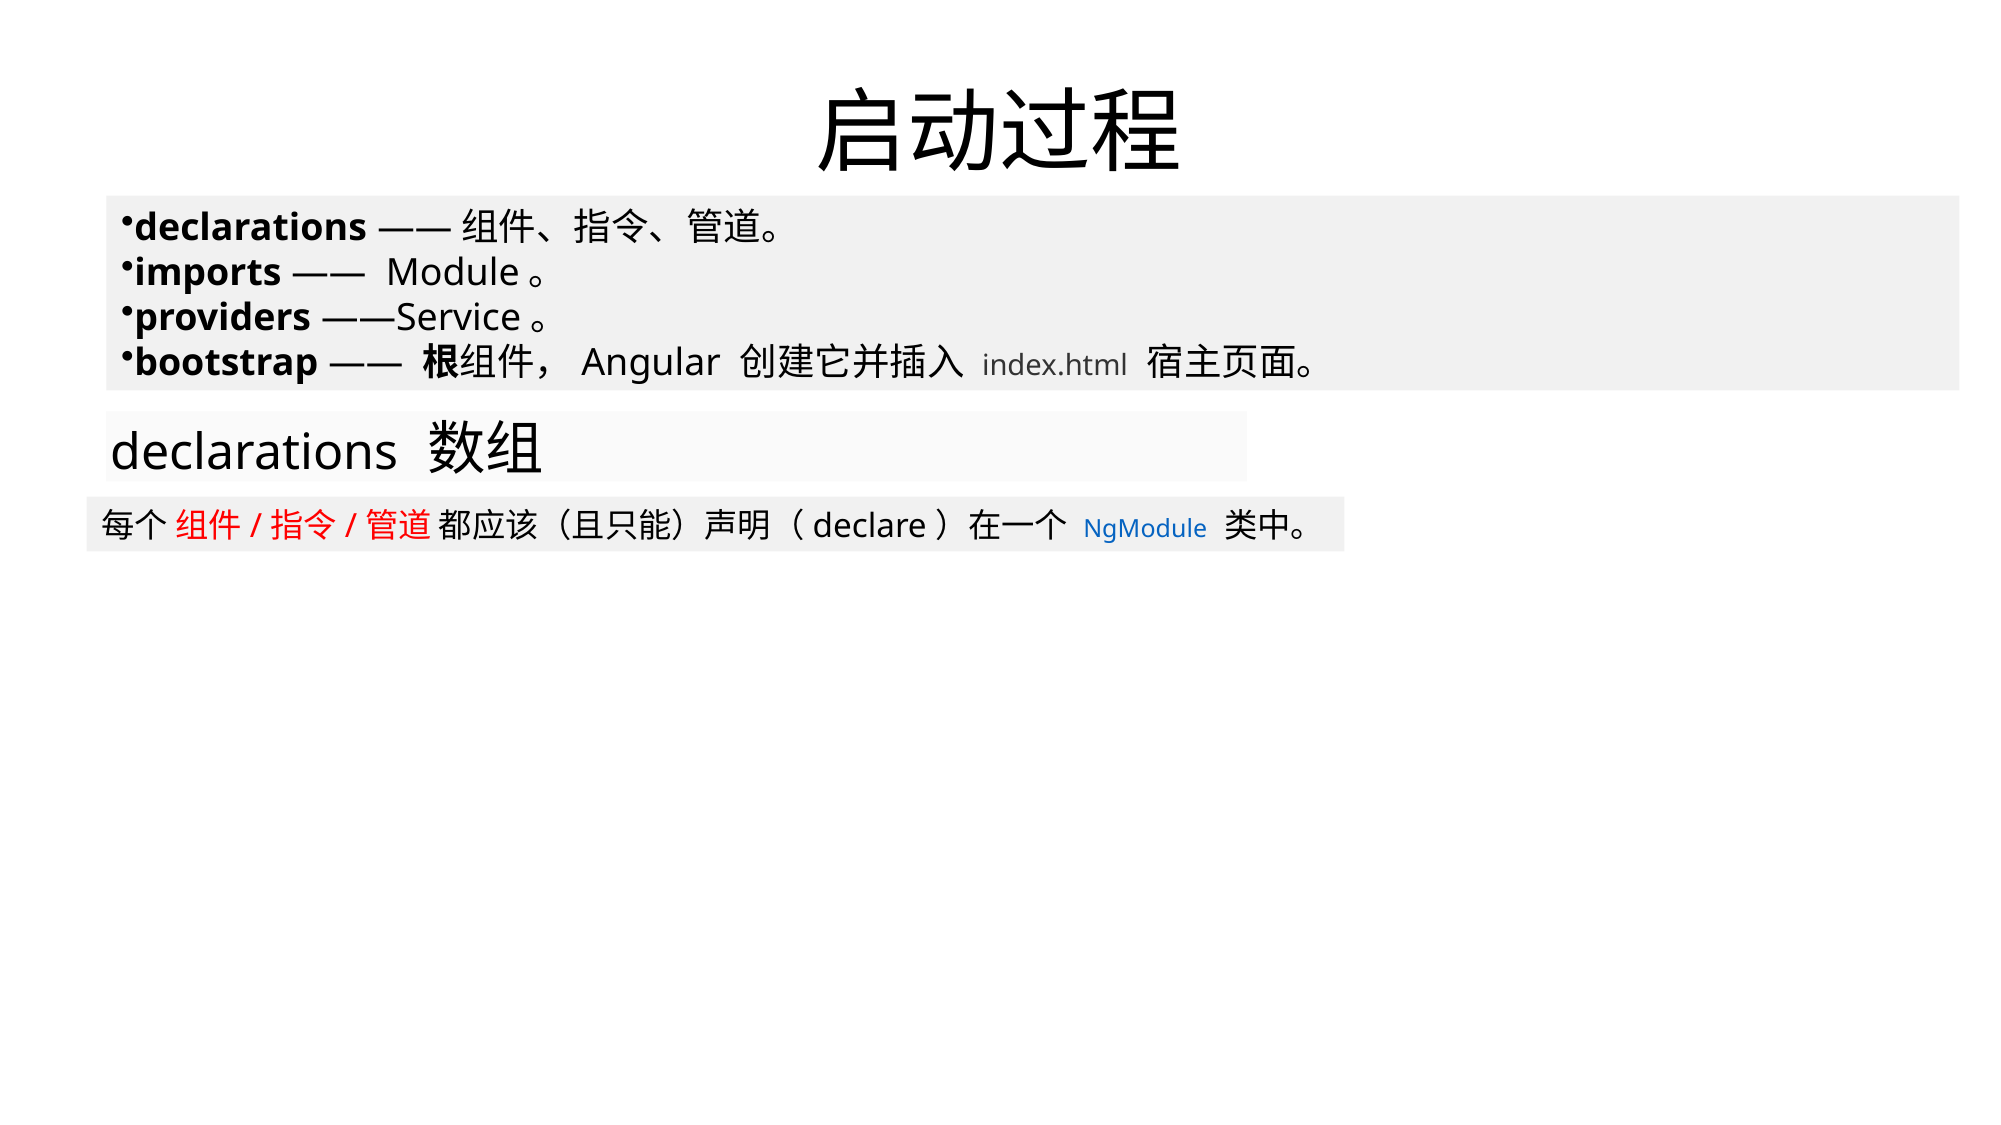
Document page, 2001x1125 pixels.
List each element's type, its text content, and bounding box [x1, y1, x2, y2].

text_box declarations 数组 [106, 411, 1247, 482]
text_box 启动过程 [801, 65, 1198, 191]
text_box 每个 组件/指令/管道 都应该（且只能）声明（declare）在一个 NgModule 类中。 [86, 496, 1345, 552]
text_box declarations ——组件、指令、管道。 imports —— Module。 providers ——Service。 bootstrap —— 根组件，Angular 创建它并插入 index.html 宿主页面。 [106, 195, 1960, 391]
